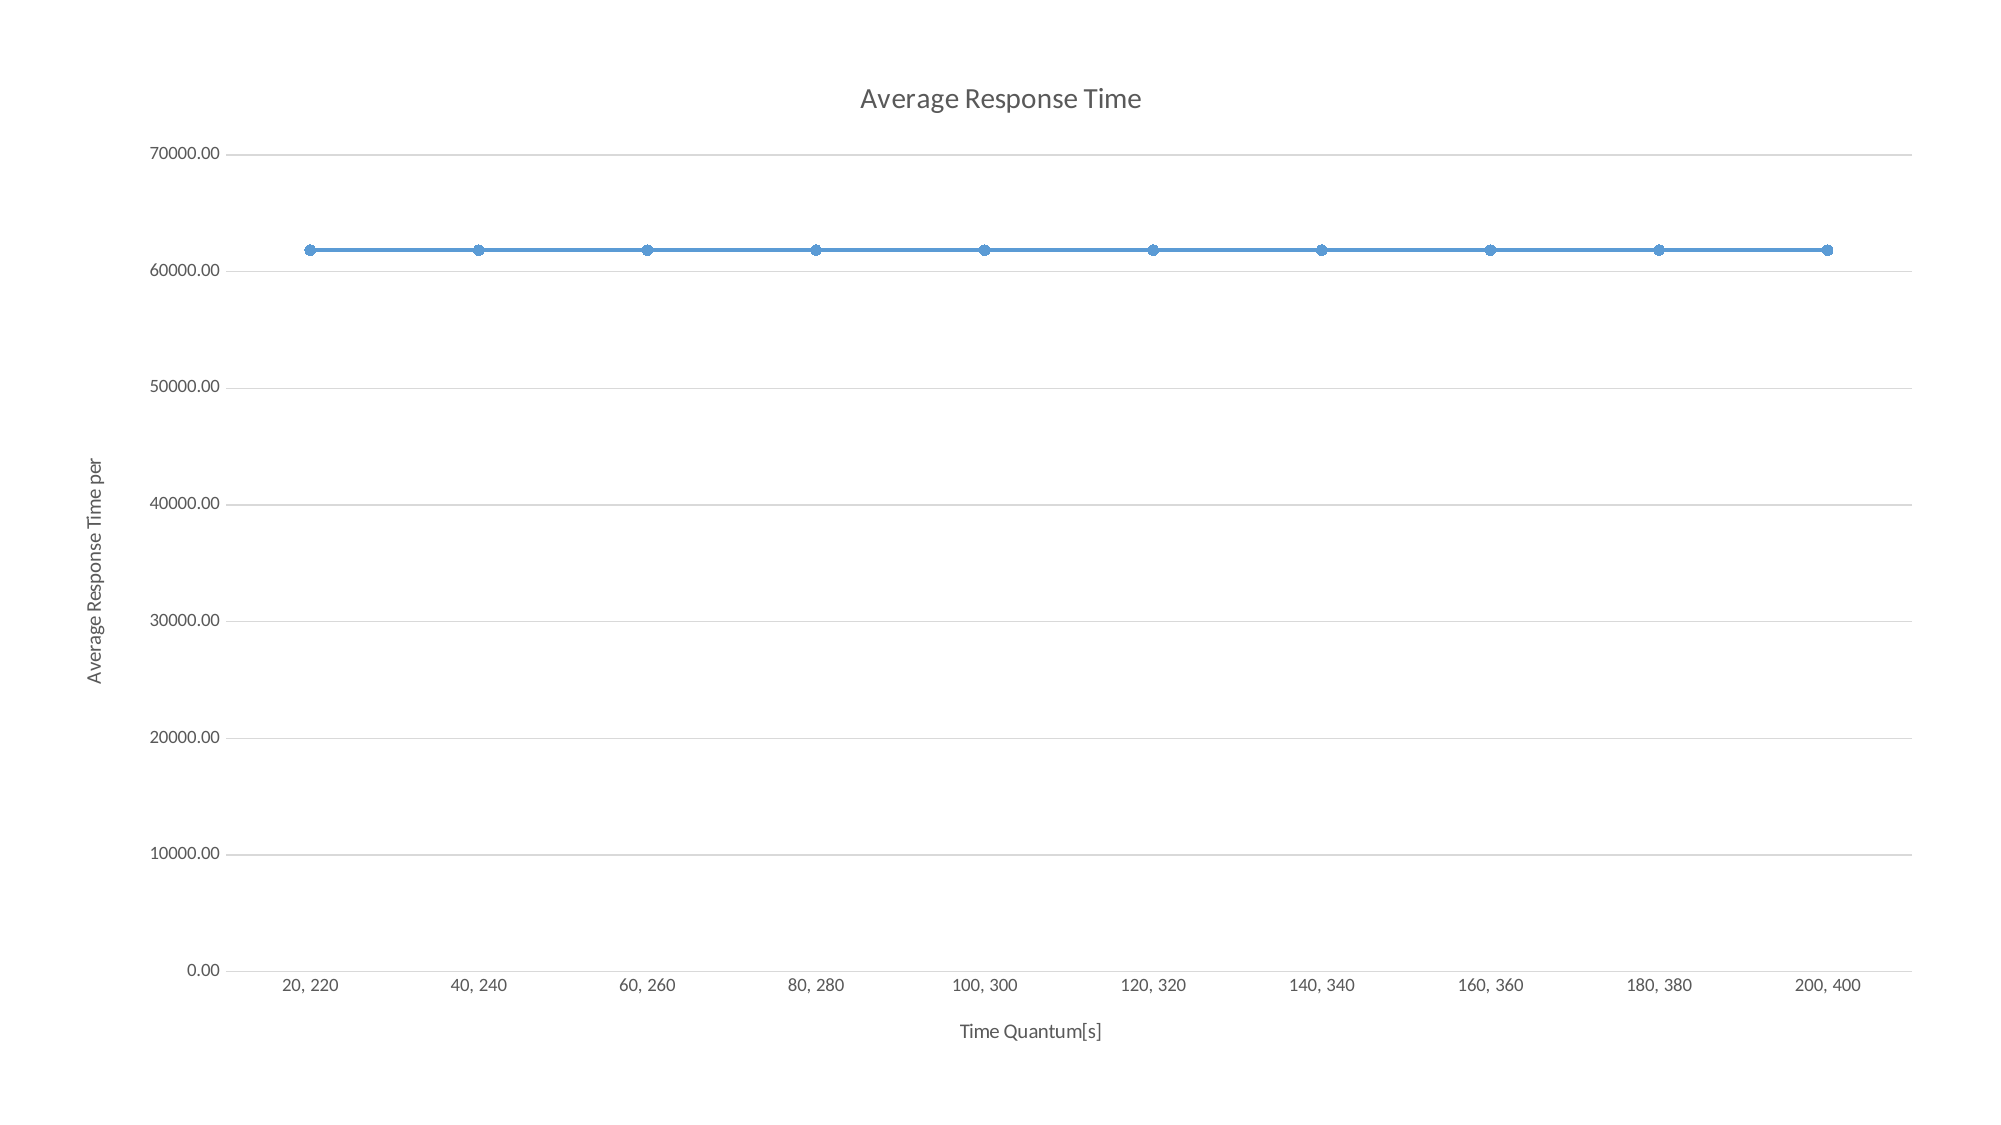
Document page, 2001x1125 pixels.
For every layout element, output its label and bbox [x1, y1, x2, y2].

chart [52, 49, 1950, 1075]
